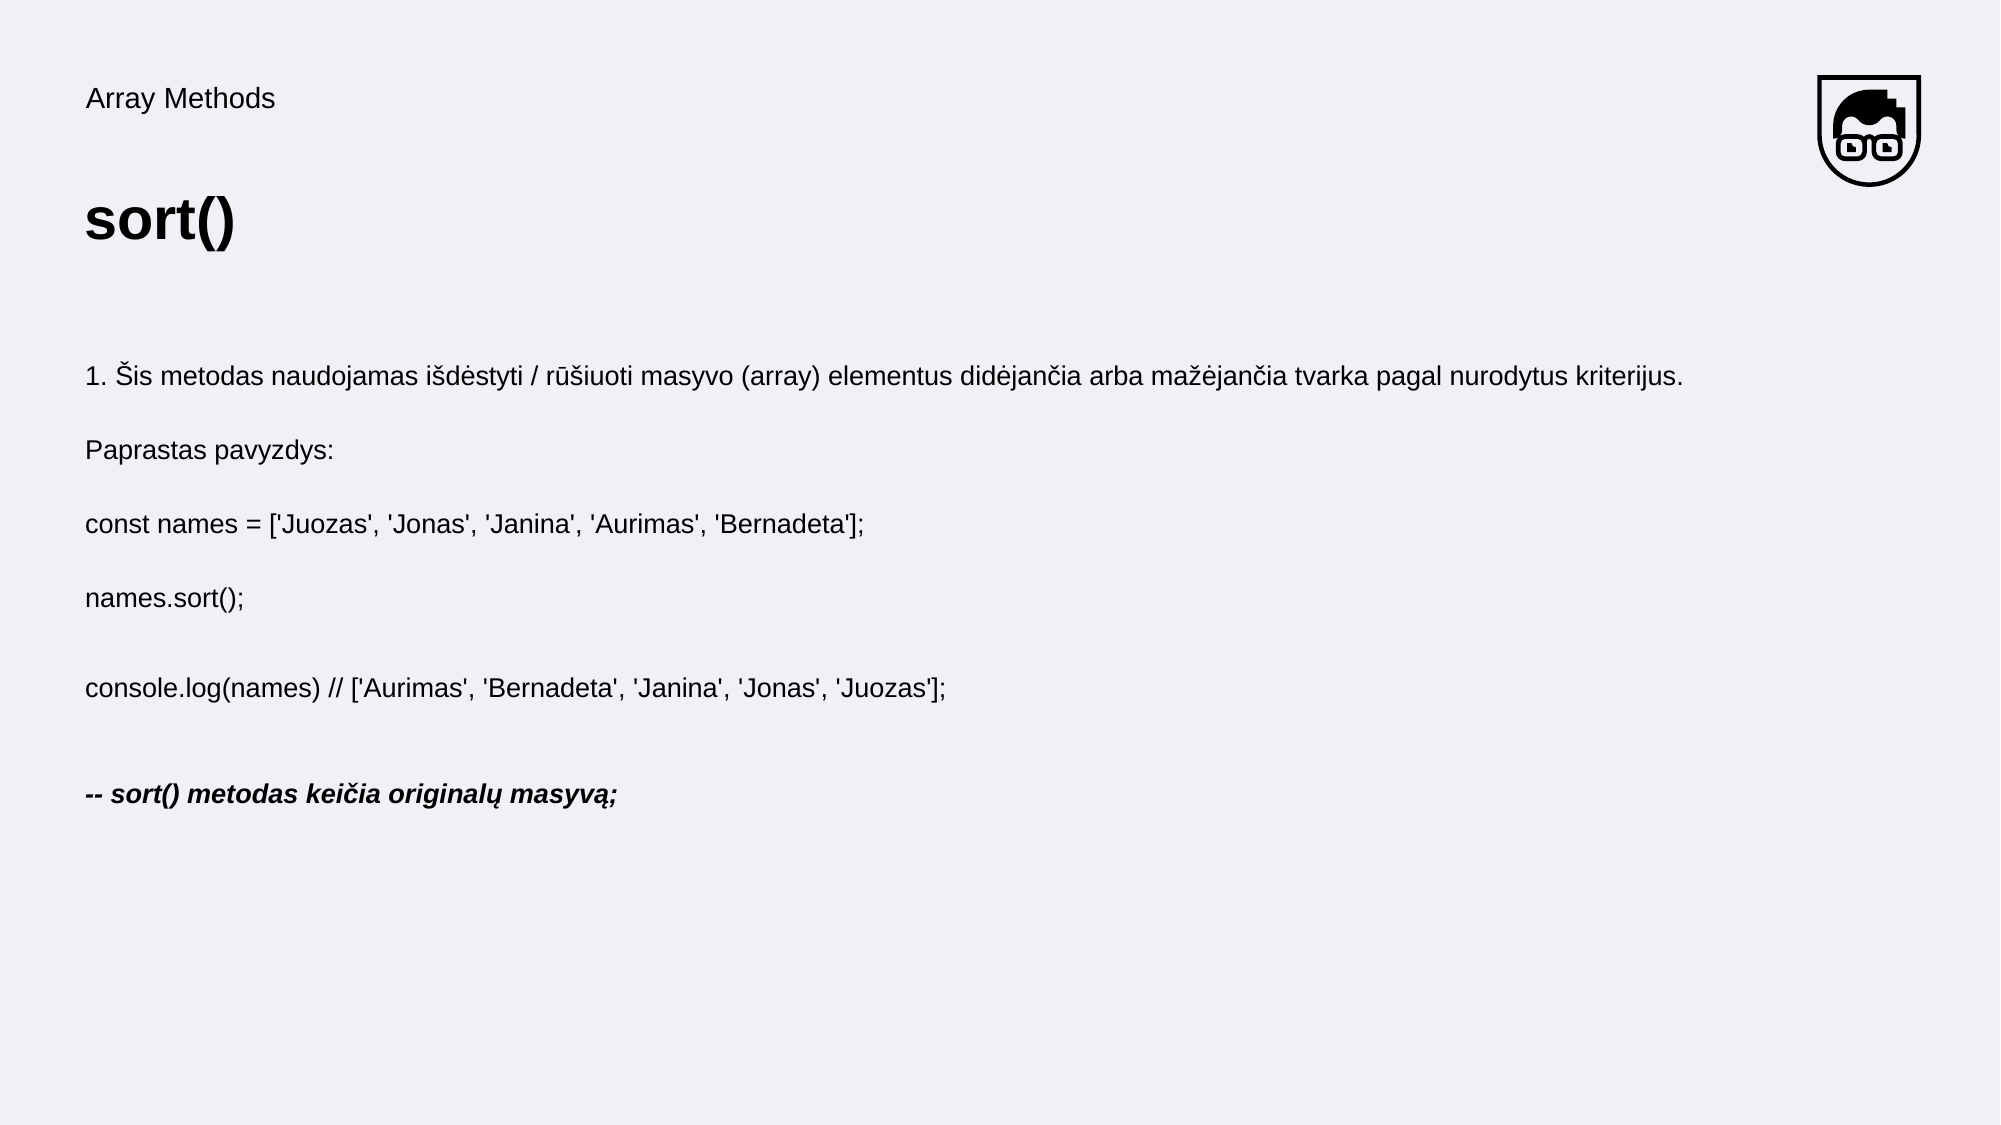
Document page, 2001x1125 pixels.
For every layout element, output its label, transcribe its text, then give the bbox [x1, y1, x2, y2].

list Array Methods [70, 75, 1095, 151]
text_box sort() [69, 172, 1842, 326]
list 1. Šis metodas naudojamas išdėstyti / rūšiuoti masyvo (array) elementus didėjančia arba mažėjančia tvarka pagal nurodytus kriterijus. Paprastas pavyzdys: const names = ['Juozas', 'Jonas', 'Janina', 'Aurimas', 'Bernadeta']; names.sort(); console.log(names) // ['Aurimas', 'Bernadeta', 'Janina', 'Jonas', 'Juozas']; -- sort() metodas keičia originalų masyvą; [69, 346, 1852, 1102]
